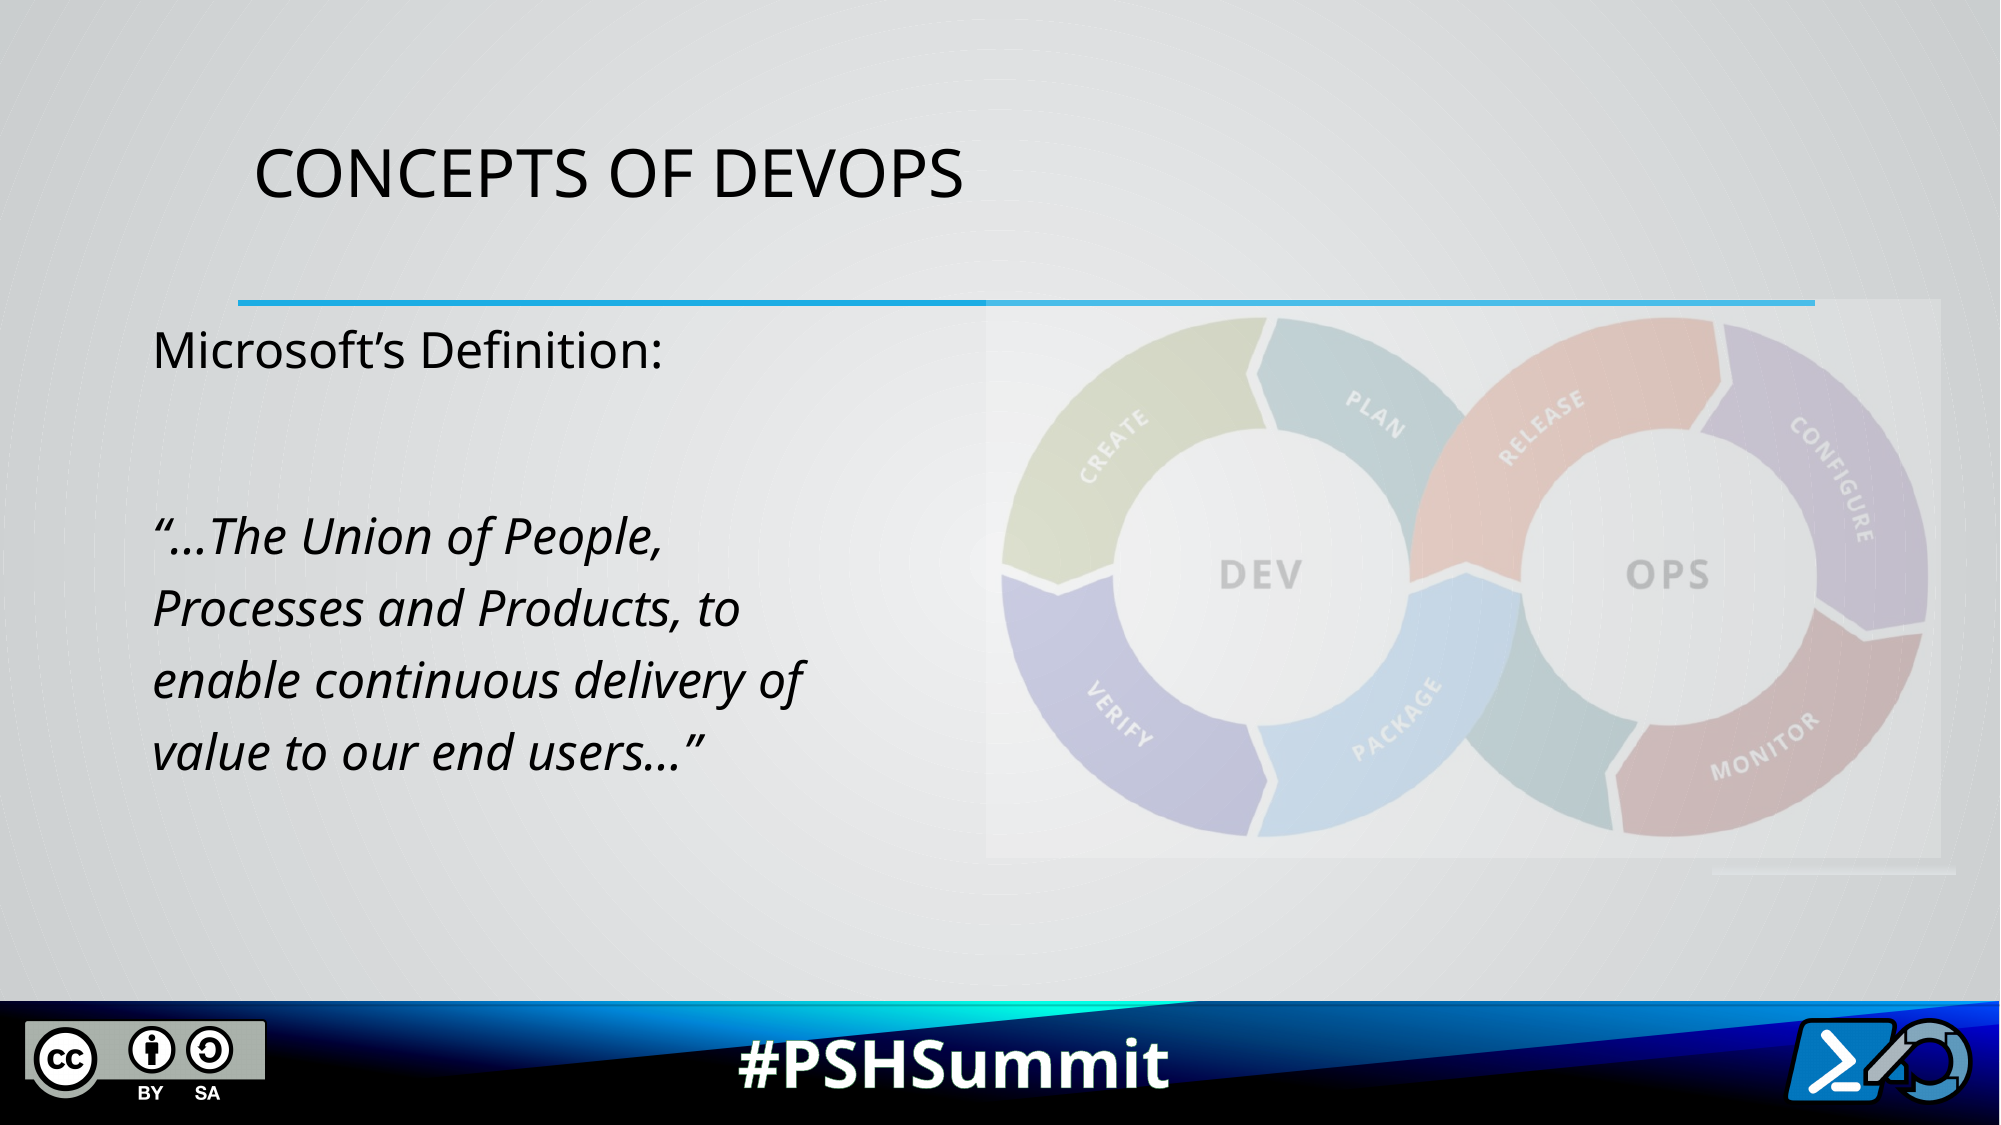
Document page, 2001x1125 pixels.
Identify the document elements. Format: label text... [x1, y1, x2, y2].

picture [986, 299, 1942, 858]
title Concepts of DevOps [238, 131, 1814, 305]
picture [0, 1001, 1999, 1125]
list Microsoft’s Definition: “…The Union of People, Processes and Products, to enable continuous delivery of value to our end users…” [137, 299, 840, 880]
